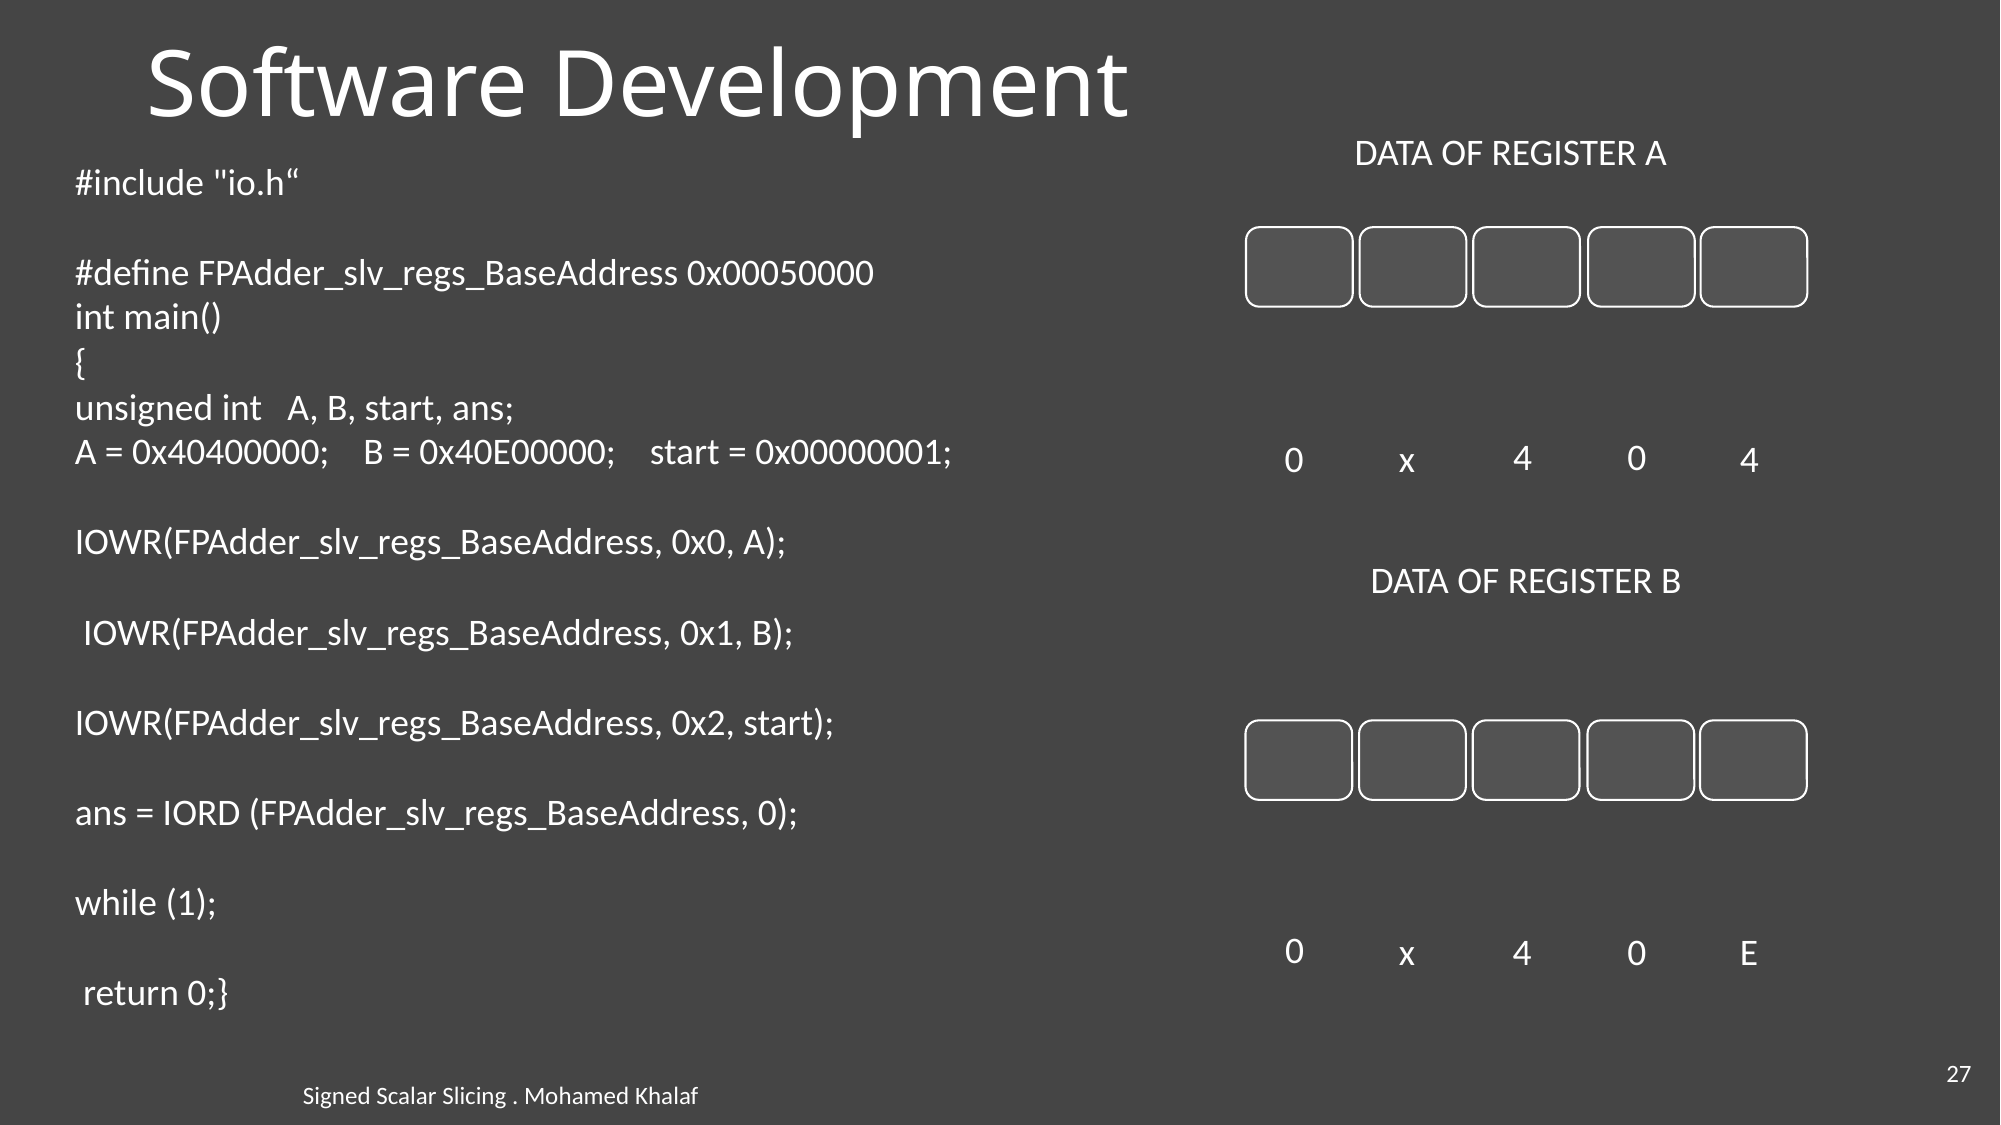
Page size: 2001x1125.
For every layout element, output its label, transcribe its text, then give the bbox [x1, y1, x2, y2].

text_box 4 [1725, 427, 1782, 488]
text_box 0 [1269, 427, 1327, 488]
text_box DATA OF REGISTER B [1313, 548, 1739, 654]
text_box E [1725, 920, 1782, 981]
text_box 27 [1888, 1042, 1987, 1103]
text_box 0 [1270, 919, 1328, 979]
text_box 4 [1498, 425, 1556, 486]
text_box 0 [1612, 425, 1670, 486]
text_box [1246, 227, 1808, 307]
text_box x [1384, 920, 1441, 981]
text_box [1245, 720, 1807, 800]
text_box 0 [1612, 920, 1670, 981]
text_box Signed Scalar Slicing . Mohamed Khalaf [138, 1065, 864, 1125]
text_box x [1384, 427, 1441, 488]
text_box Software Development [131, 0, 1857, 196]
text_box DATA OF REGISTER A [1298, 120, 1724, 226]
text_box #include "io.h“ #define FPAdder_slv_regs_BaseAddress 0x00050000 int main() { unsigned int A, B, start, ans; A = 0x40400000; B = 0x40E00000; start = 0x00000001; IOWR(FPAdder_slv_regs_BaseAddress, 0x0, A); IOWR(FPAdder_slv_regs_BaseAddress, 0x1, B); IOWR(FPAdder_slv_regs_BaseAddress, 0x2, start); ans = IORD (FPAdder_slv_regs_BaseAddress, 0); while (1); return 0;} [59, 150, 1303, 1020]
text_box 4 [1497, 920, 1555, 981]
